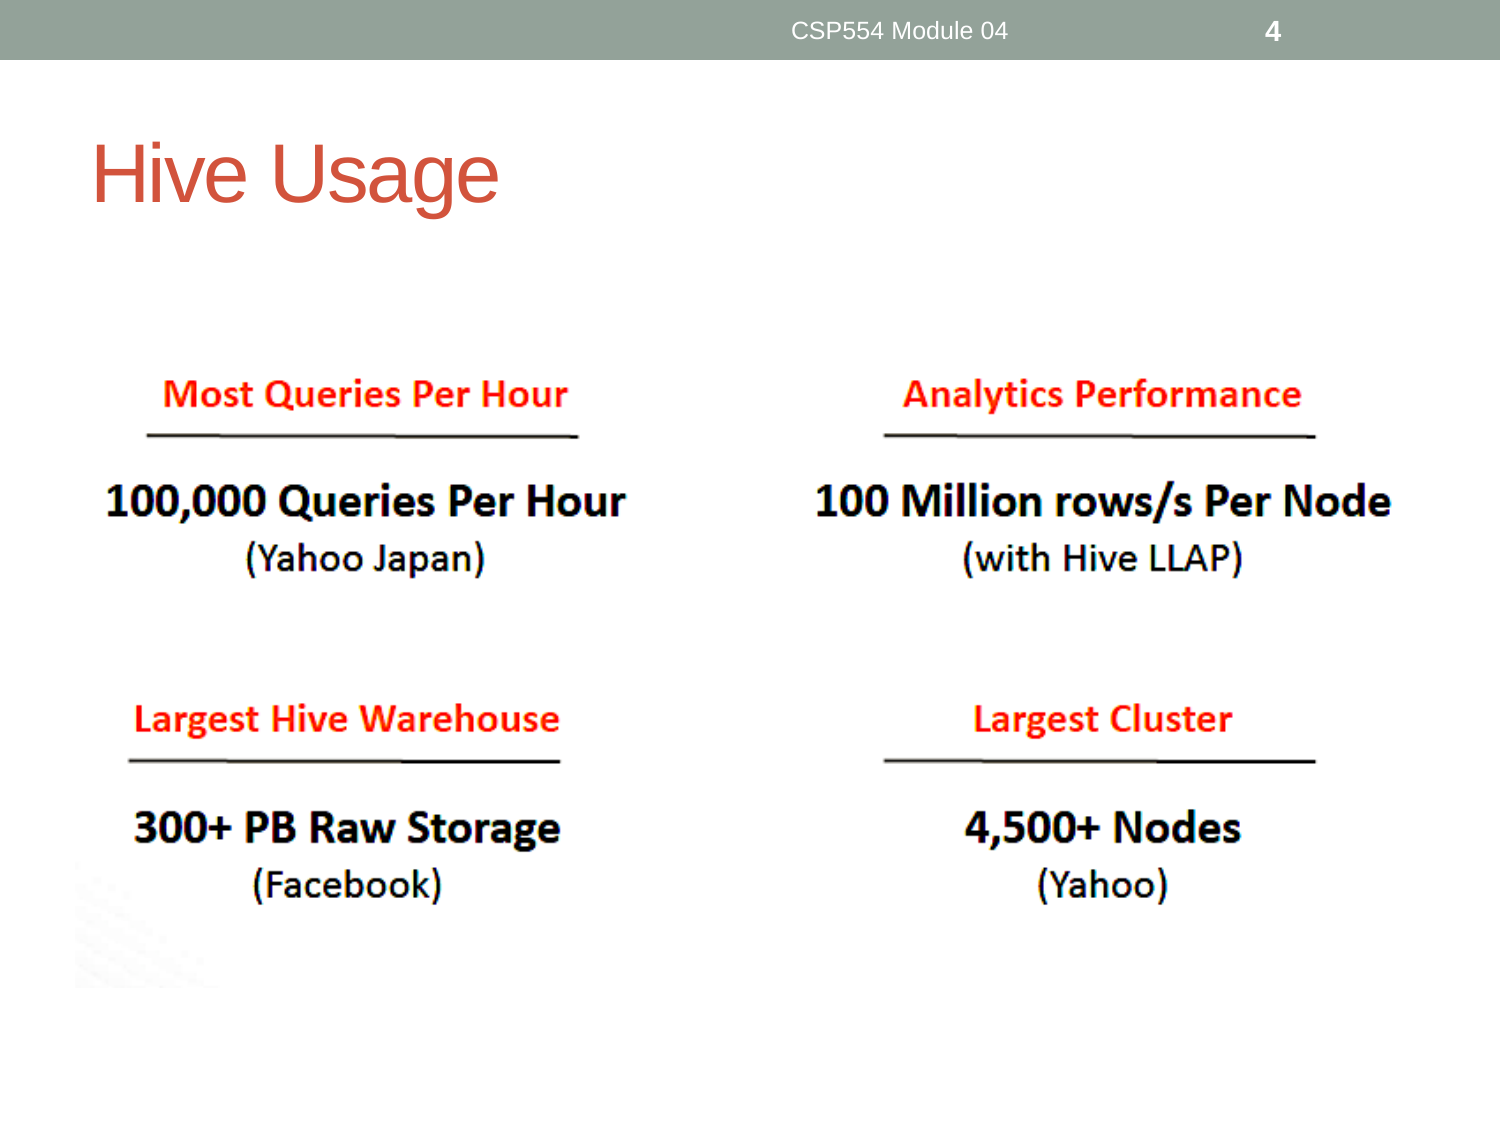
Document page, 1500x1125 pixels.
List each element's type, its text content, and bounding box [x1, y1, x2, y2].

title Hive Usage [75, 87, 1425, 250]
footer CSP554 Module 04 [562, 3, 1238, 57]
slide_number 4 [1250, 3, 1425, 57]
picture [74, 312, 1465, 988]
